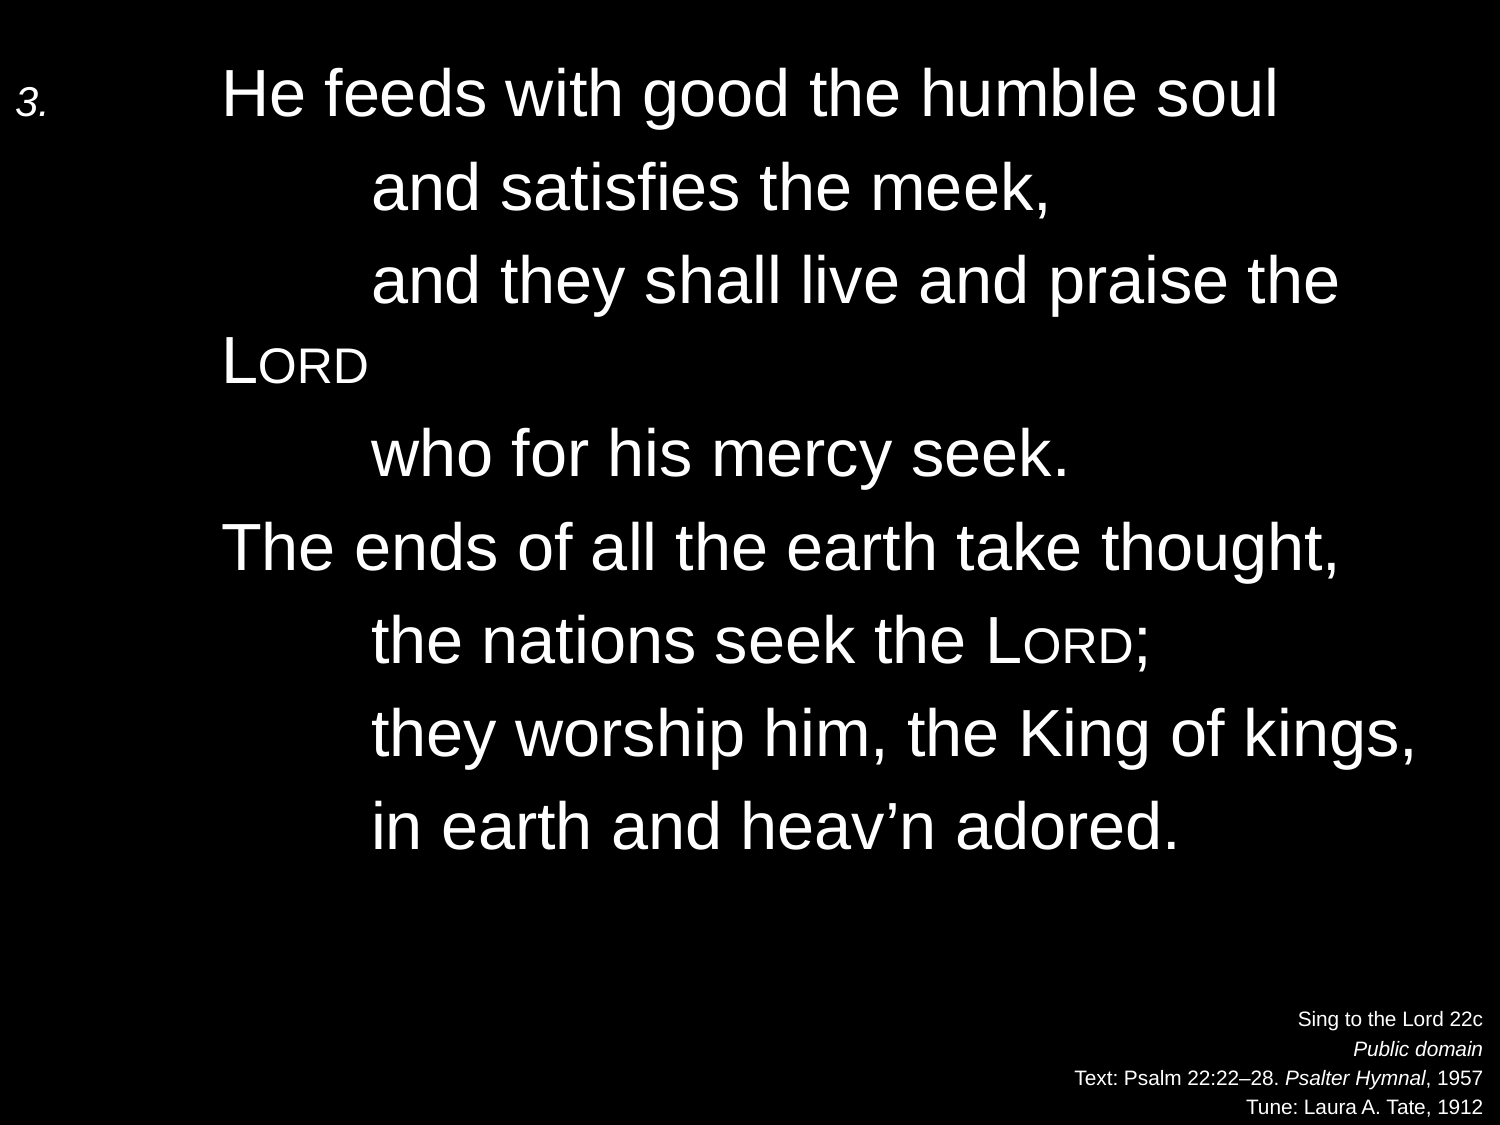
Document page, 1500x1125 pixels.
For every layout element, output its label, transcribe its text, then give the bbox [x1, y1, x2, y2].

list 3. He feeds with good the humble soul and satisfies the meek, and they shall live and praise the Lord who for his mercy seek. The ends of all the earth take thought, the nations seek the Lord; they worship him, the King of kings, in earth and heav’n adored. [0, 42, 1500, 1047]
text_box Sing to the Lord 22c Public domain Text: Psalm 22:22–28. Psalter Hymnal, 1957 Tune: Laura A. Tate, 1912 [0, 998, 1498, 1125]
